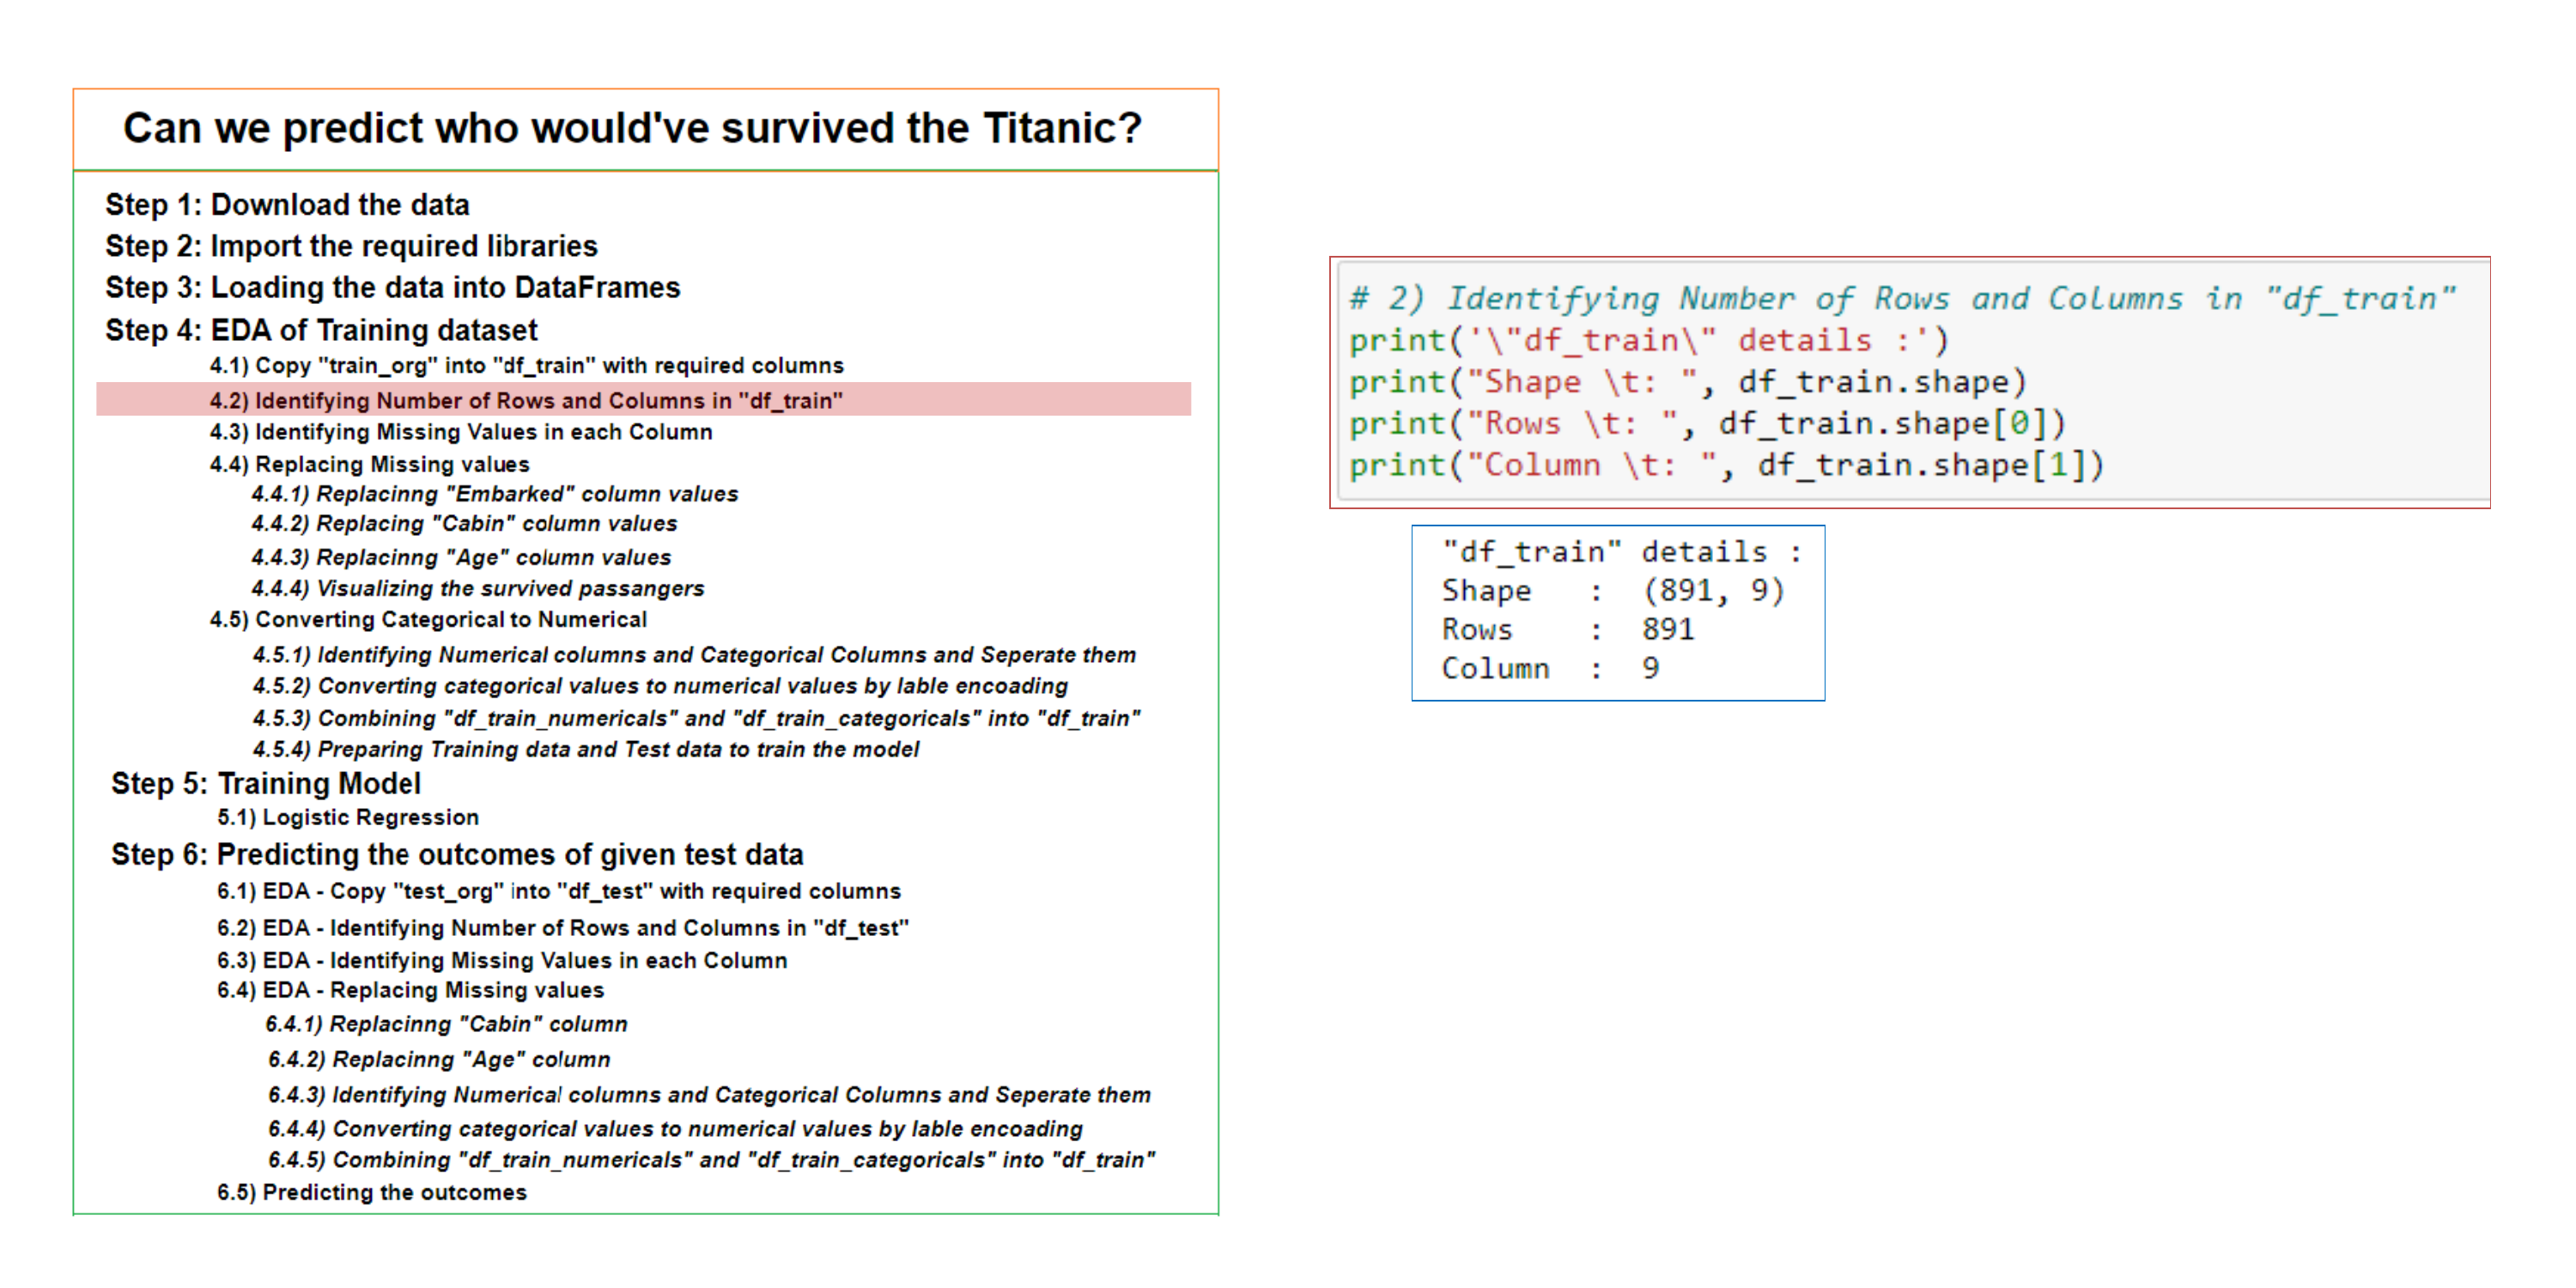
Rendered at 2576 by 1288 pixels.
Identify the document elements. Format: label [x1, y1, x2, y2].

picture [1412, 526, 1826, 701]
picture [1330, 257, 2491, 508]
picture [66, 82, 1227, 1225]
